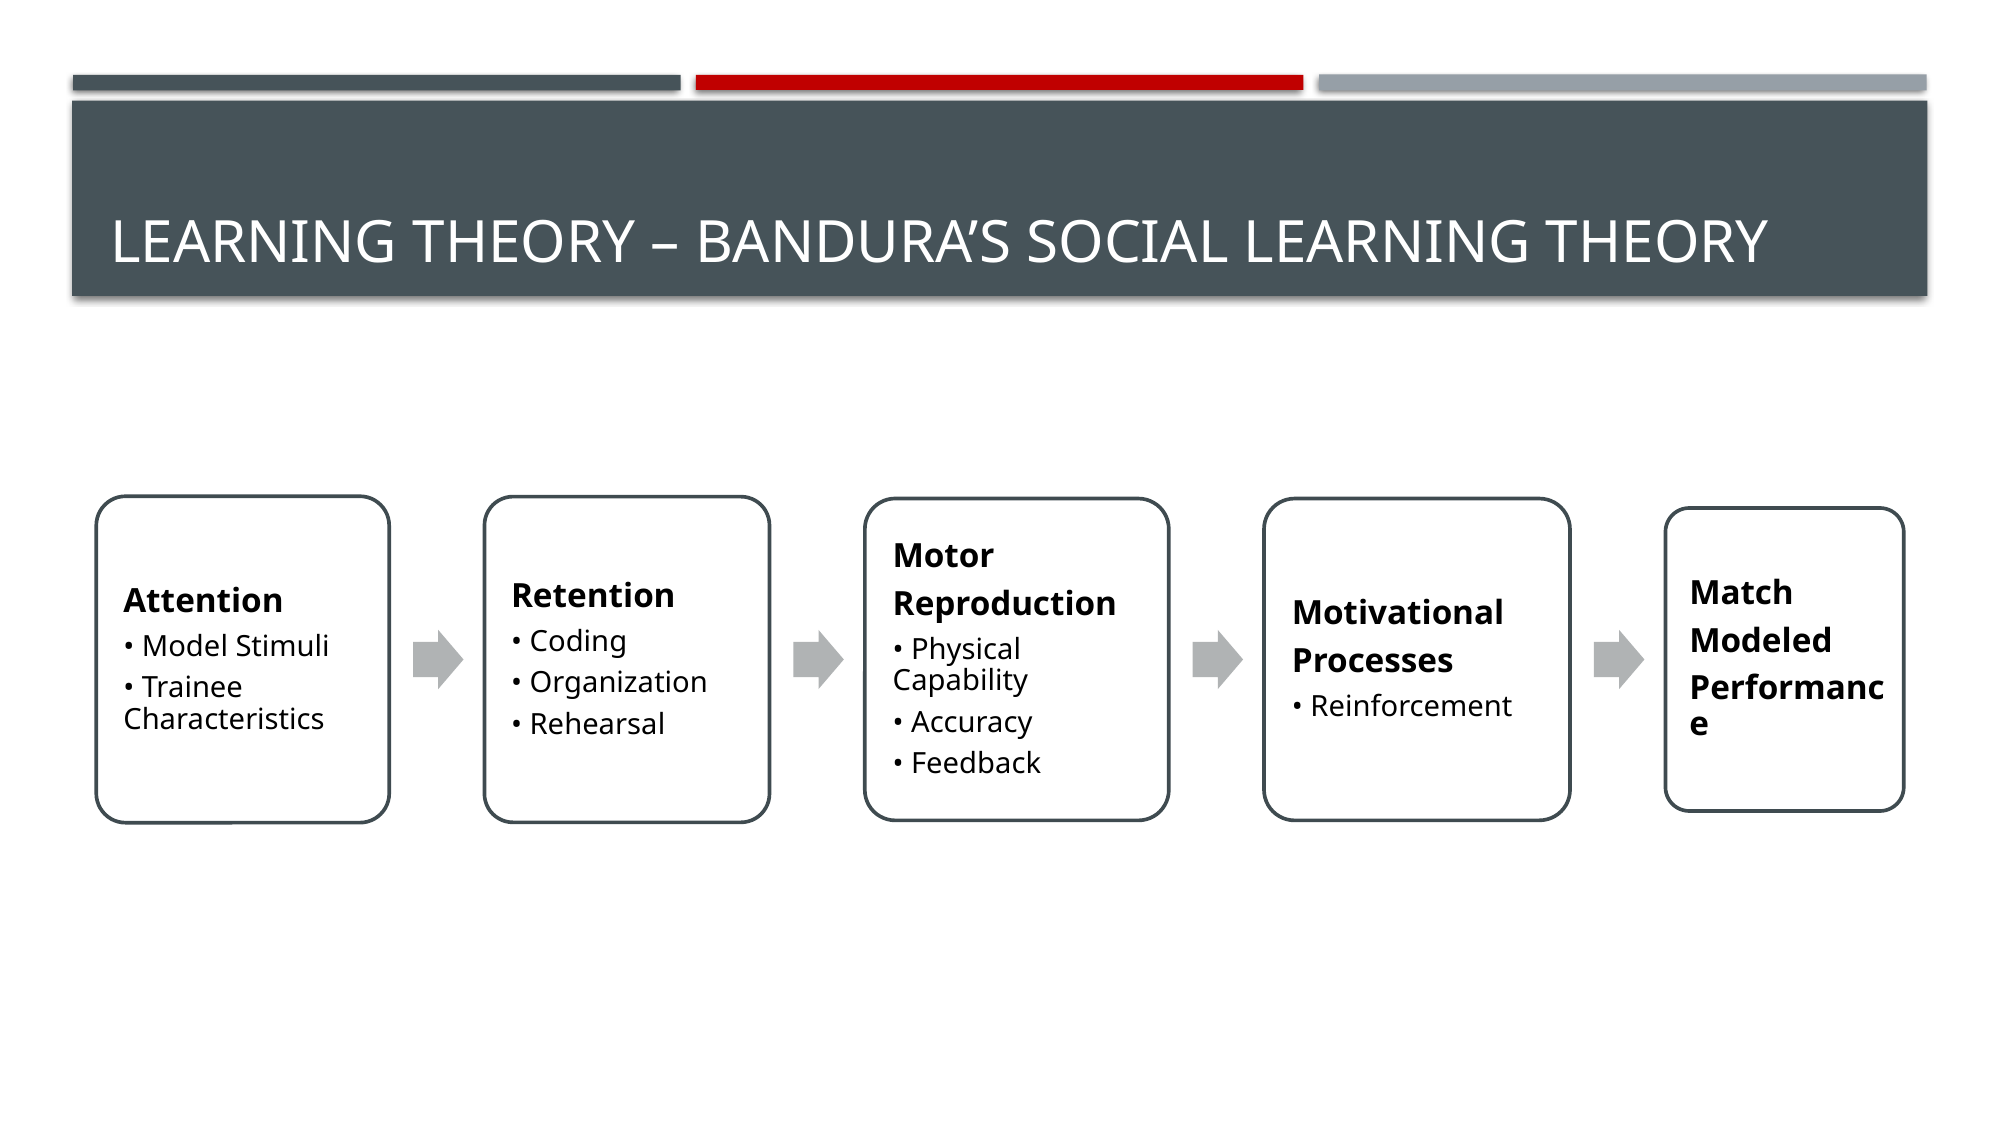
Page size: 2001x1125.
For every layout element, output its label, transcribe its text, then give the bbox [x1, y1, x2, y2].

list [94, 357, 1906, 962]
title Learning Theory – Bandura’s Social Learning Theory [95, 115, 1905, 282]
